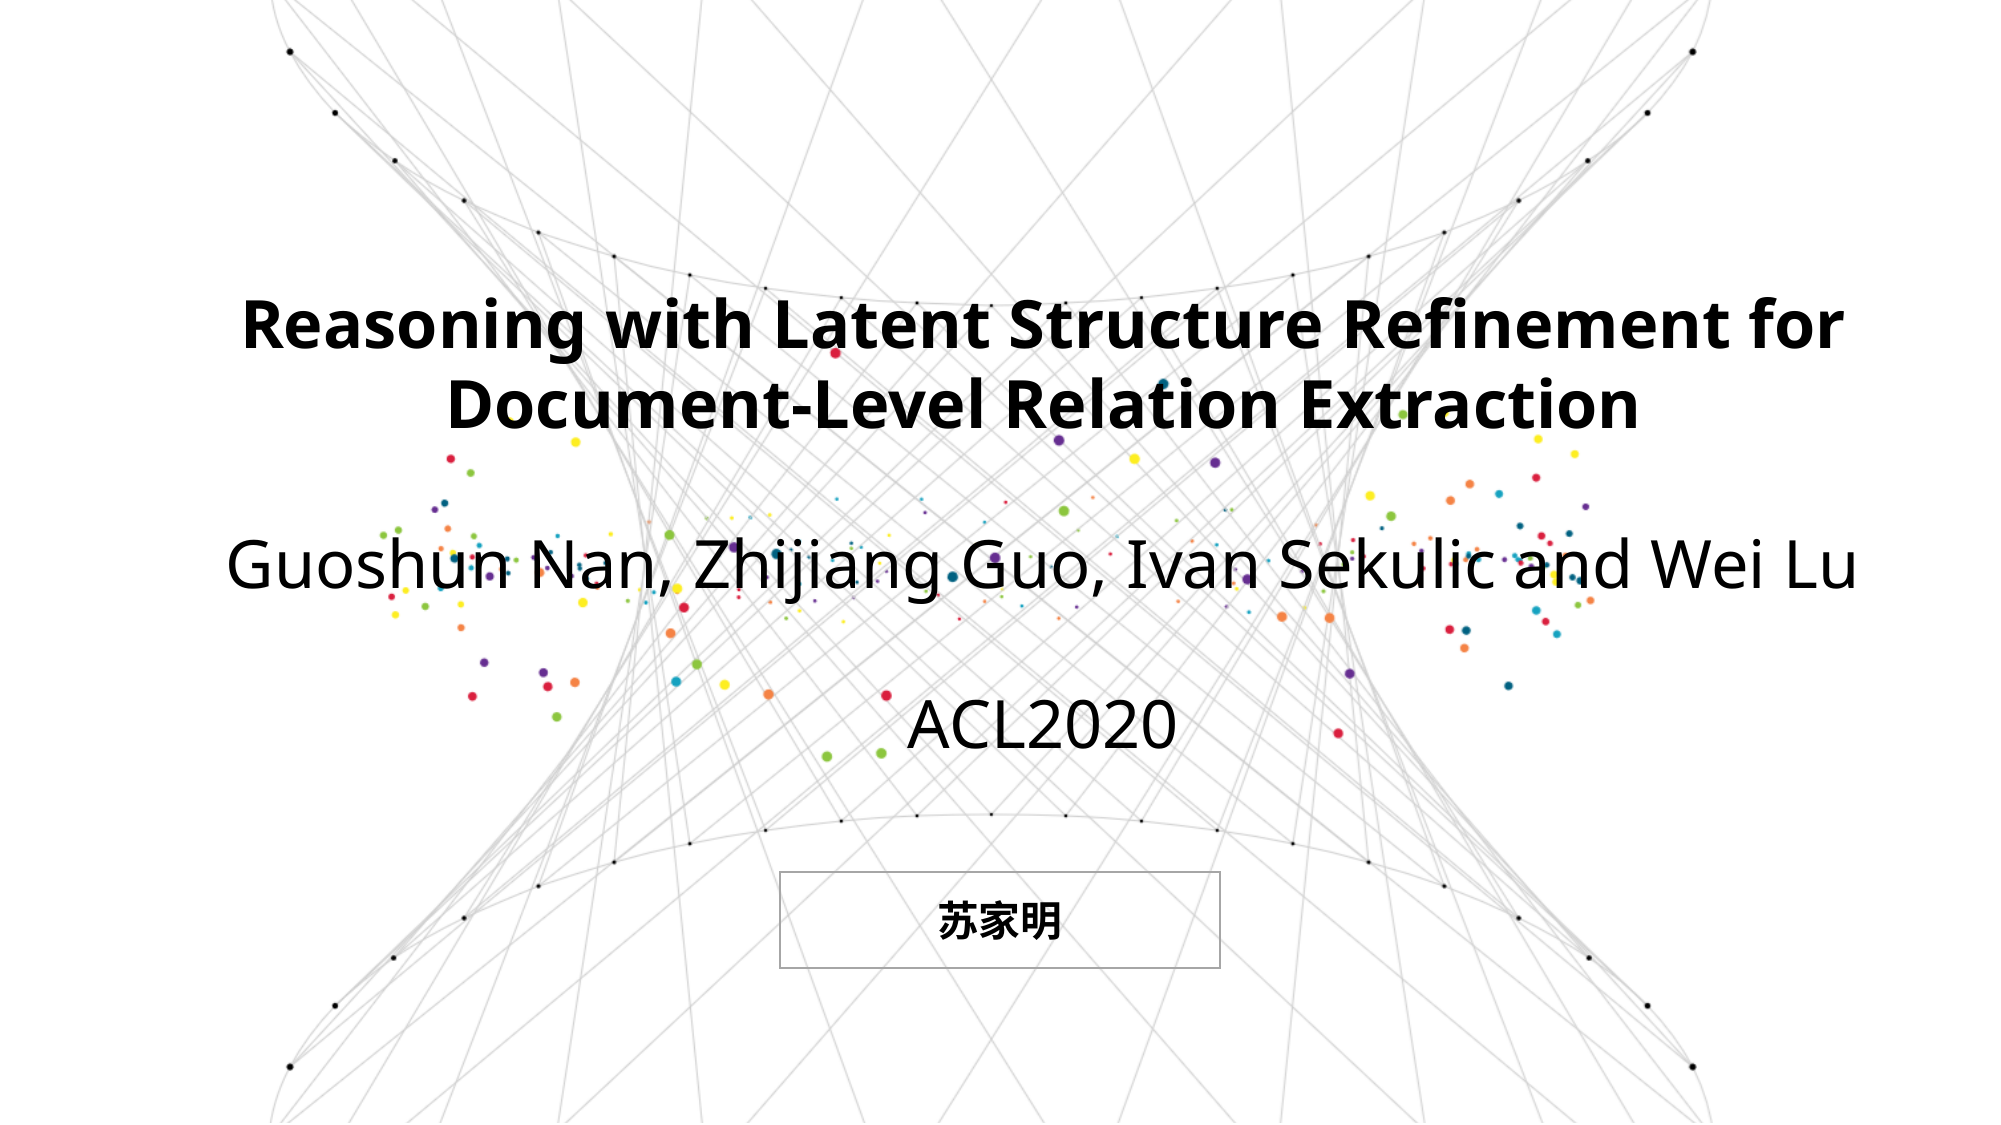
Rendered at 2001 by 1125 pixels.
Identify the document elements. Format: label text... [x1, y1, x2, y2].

text_box Reasoning with Latent Structure Refinement for Document-Level Relation Extraction Guoshun Nan, Zhijiang Guo, Ivan Sekulic and Wei Lu ACL2020 [186, 274, 1901, 770]
text_box 苏家明 [779, 871, 1221, 969]
picture [156, 0, 1878, 1123]
